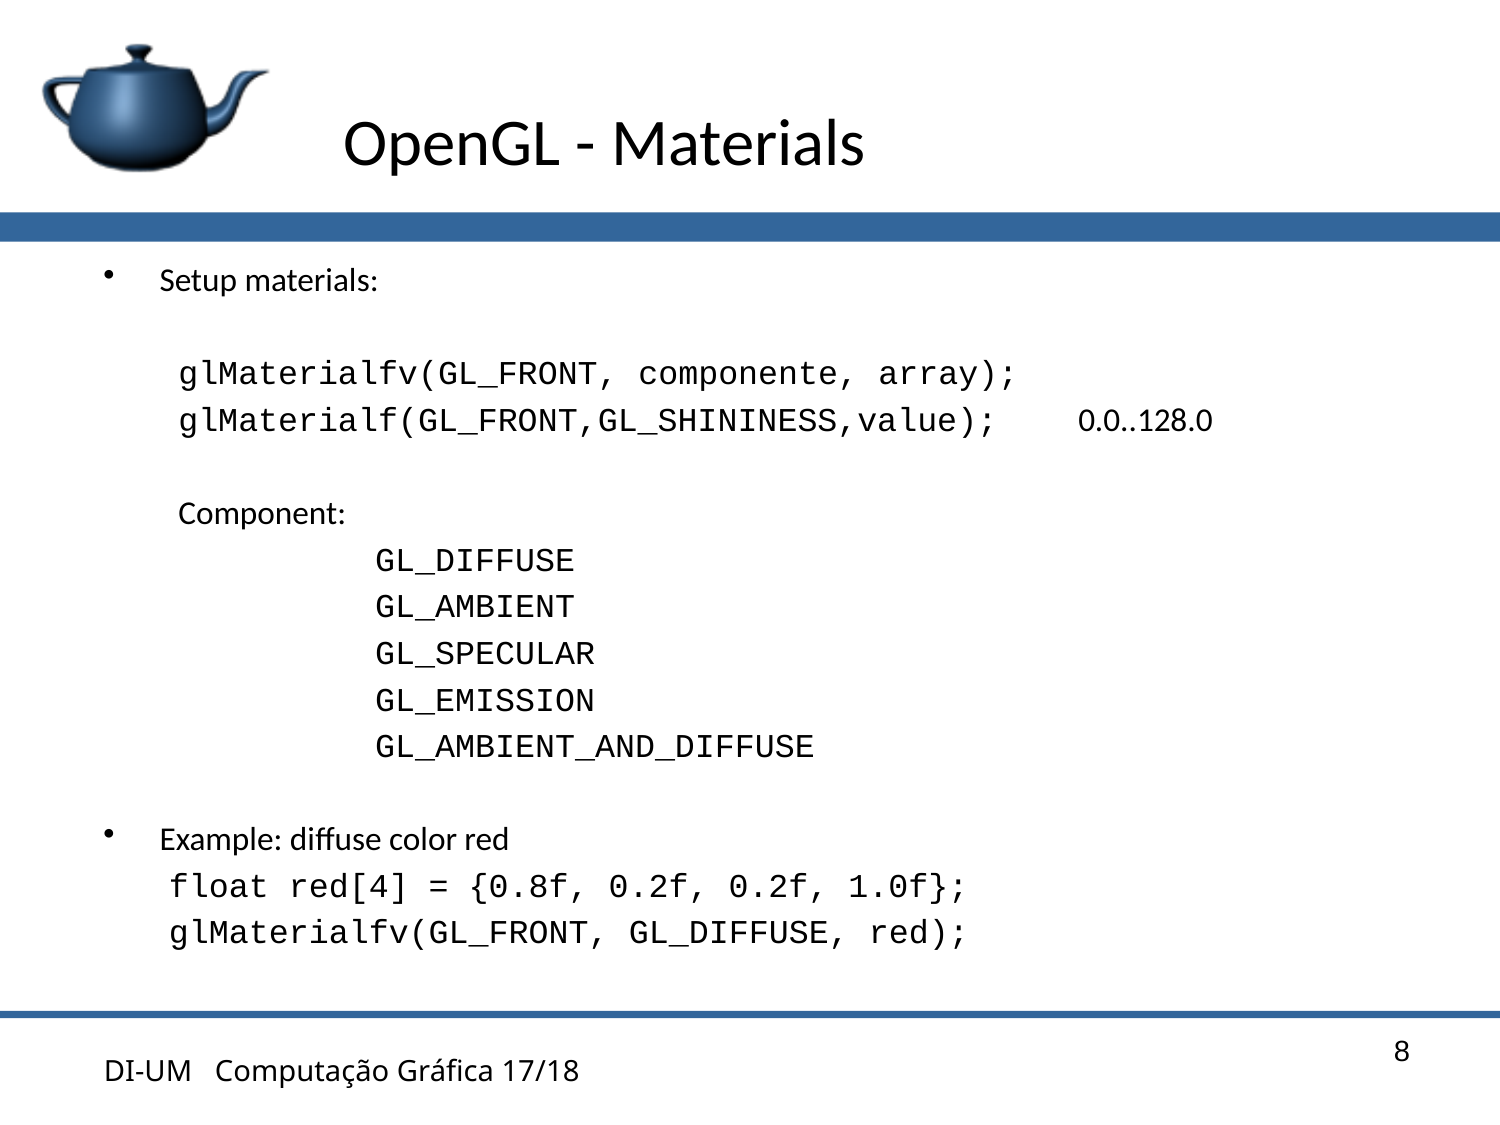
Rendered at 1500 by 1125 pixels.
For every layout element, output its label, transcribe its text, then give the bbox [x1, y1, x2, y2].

list Setup materials: glMaterialfv(GL_FRONT, componente, array); glMaterialf(GL_FRONT,GL_SHININESS,value); 0.0..128.0 Component: GL_DIFFUSE GL_AMBIENT GL_SPECULAR GL_EMISSION GL_AMBIENT_AND_DIFFUSE Example: diffuse color red float red[4] = {0.8f, 0.2f, 0.2f, 1.0f}; glMaterialfv(GL_FRONT, GL_DIFFUSE, red); [88, 250, 1439, 994]
title OpenGL - Materials [328, 44, 1426, 233]
picture [36, 40, 277, 175]
footer DI-UM Computação Gráfica 17/18 [88, 1044, 988, 1124]
slide_number 8 [1074, 1024, 1426, 1103]
